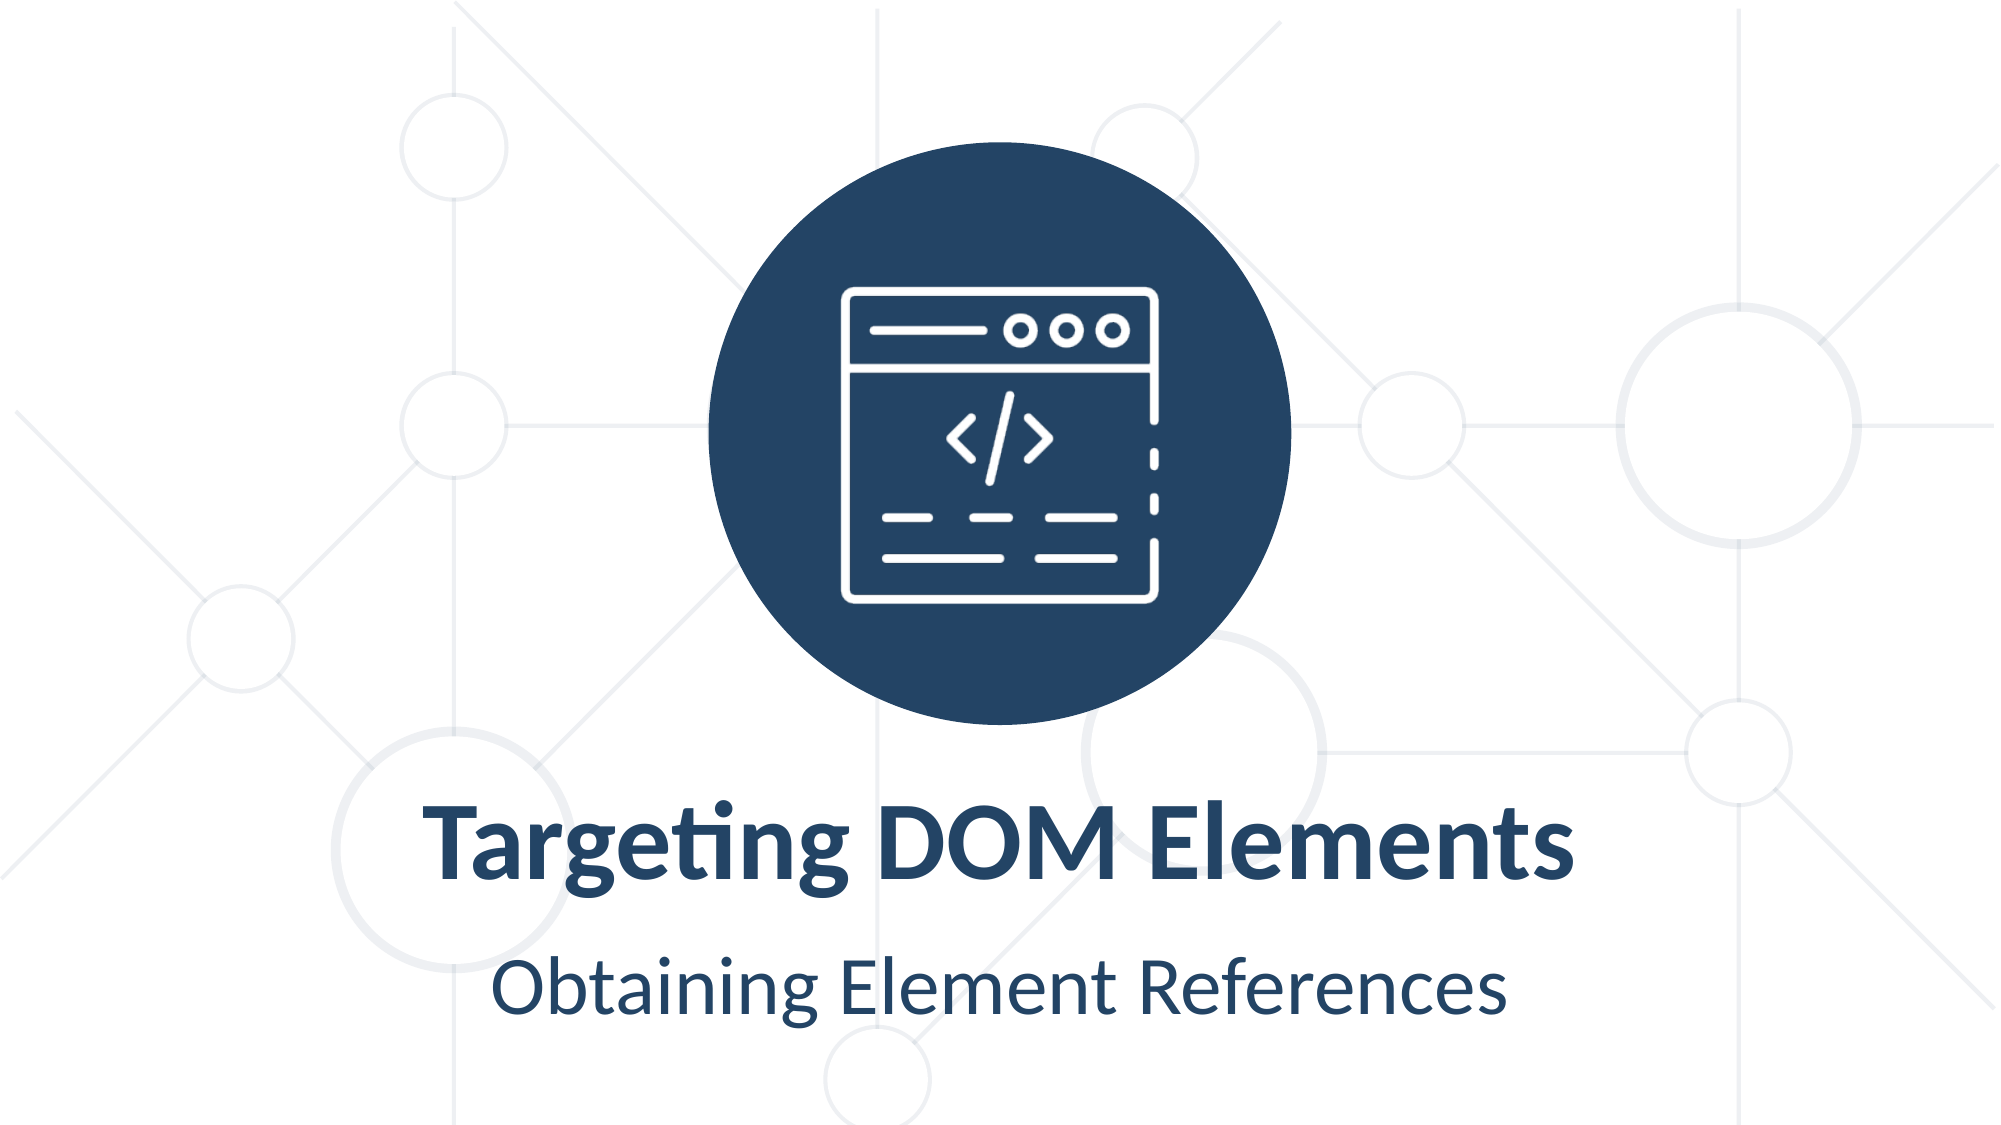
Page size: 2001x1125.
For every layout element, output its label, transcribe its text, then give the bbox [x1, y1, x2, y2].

title Targeting DOM Elements [100, 771, 1900, 898]
picture [832, 277, 1168, 613]
subtitle Obtaining Element References [100, 916, 1900, 1043]
